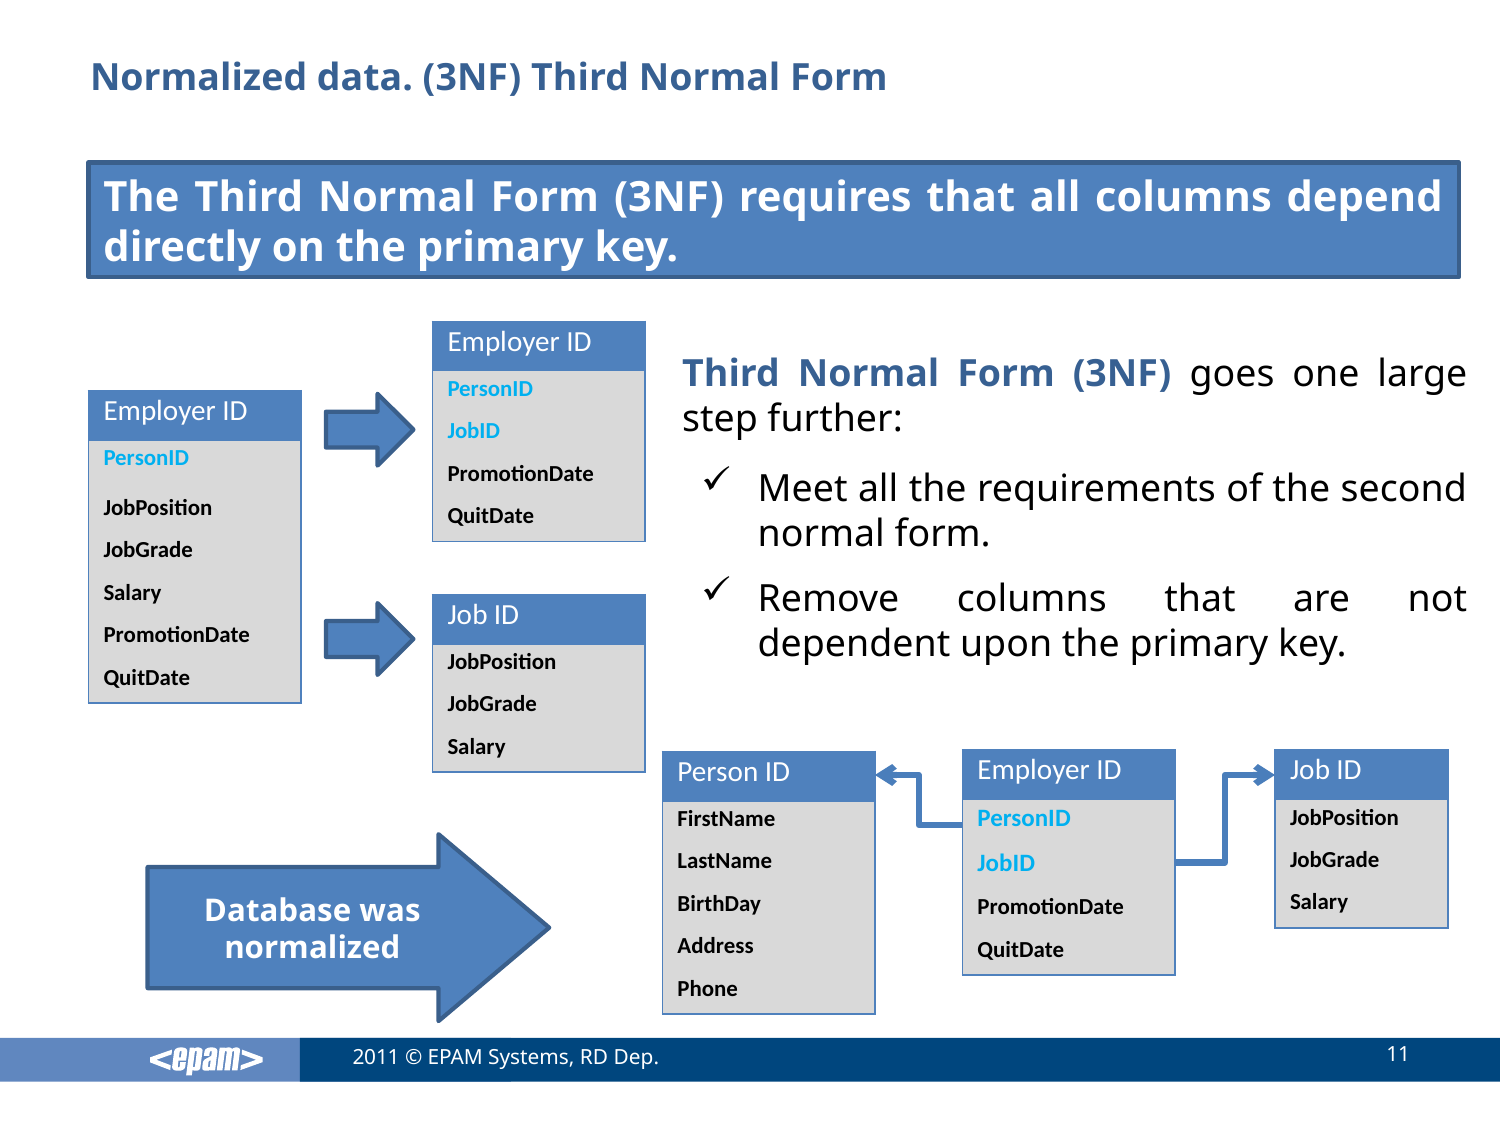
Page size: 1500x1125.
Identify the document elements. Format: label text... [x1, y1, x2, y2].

table_cell JobPosition [1279, 800, 1447, 843]
table_cell PersonID [963, 800, 1169, 845]
table_header Employer ID [89, 392, 300, 441]
table_cell JobPosition [89, 491, 300, 533]
table_cell PromotionDate [963, 890, 1174, 933]
table_cell FirstName [663, 802, 874, 844]
table_cell Salary [433, 730, 644, 771]
table_cell PersonID [89, 441, 300, 491]
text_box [1174, 774, 1276, 863]
table_cell JobID [963, 845, 1174, 890]
table_cell Address [663, 929, 874, 972]
text_box [323, 601, 416, 677]
table_cell PersonID [433, 371, 644, 414]
text_box Database was normalized [145, 832, 552, 1024]
table_header Employer ID [963, 751, 1174, 800]
table_cell JobPosition [433, 645, 644, 687]
text_box Third Normal Form (3NF) goes one large step further: Meet all the requirements of the second normal form. Remove columns that are not dependent upon the primary key. [667, 341, 1483, 672]
table_cell QuitDate [89, 661, 300, 702]
footer 2011 © EPAM Systems, RD Dep. [337, 1028, 738, 1088]
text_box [874, 774, 963, 826]
table_cell BirthDay [663, 887, 874, 929]
text_box The Third Normal Form (3NF) requires that all columns depend directly on the primary key. [86, 160, 1461, 279]
table_cell JobID [433, 414, 644, 456]
table_cell JobGrade [1276, 843, 1447, 885]
table_cell QuitDate [963, 933, 1174, 974]
table_cell LastName [663, 844, 874, 887]
table_cell PromotionDate [433, 456, 644, 499]
table_cell JobGrade [89, 533, 300, 576]
table_header Person ID [663, 752, 874, 802]
text_box [323, 391, 416, 468]
table_cell PromotionDate [89, 618, 300, 661]
table_header Job ID [433, 596, 644, 645]
table_cell QuitDate [433, 499, 644, 541]
table_header Employer ID [433, 322, 644, 371]
table_cell Salary [89, 576, 300, 618]
slide_number 11 [1262, 1025, 1425, 1085]
title Normalized data. (3NF) Third Normal Form [75, 45, 1425, 163]
table_header Job ID [1276, 751, 1447, 800]
table_cell JobGrade [433, 687, 644, 730]
table_cell Phone [663, 972, 874, 1013]
table_cell Salary [1276, 885, 1447, 927]
